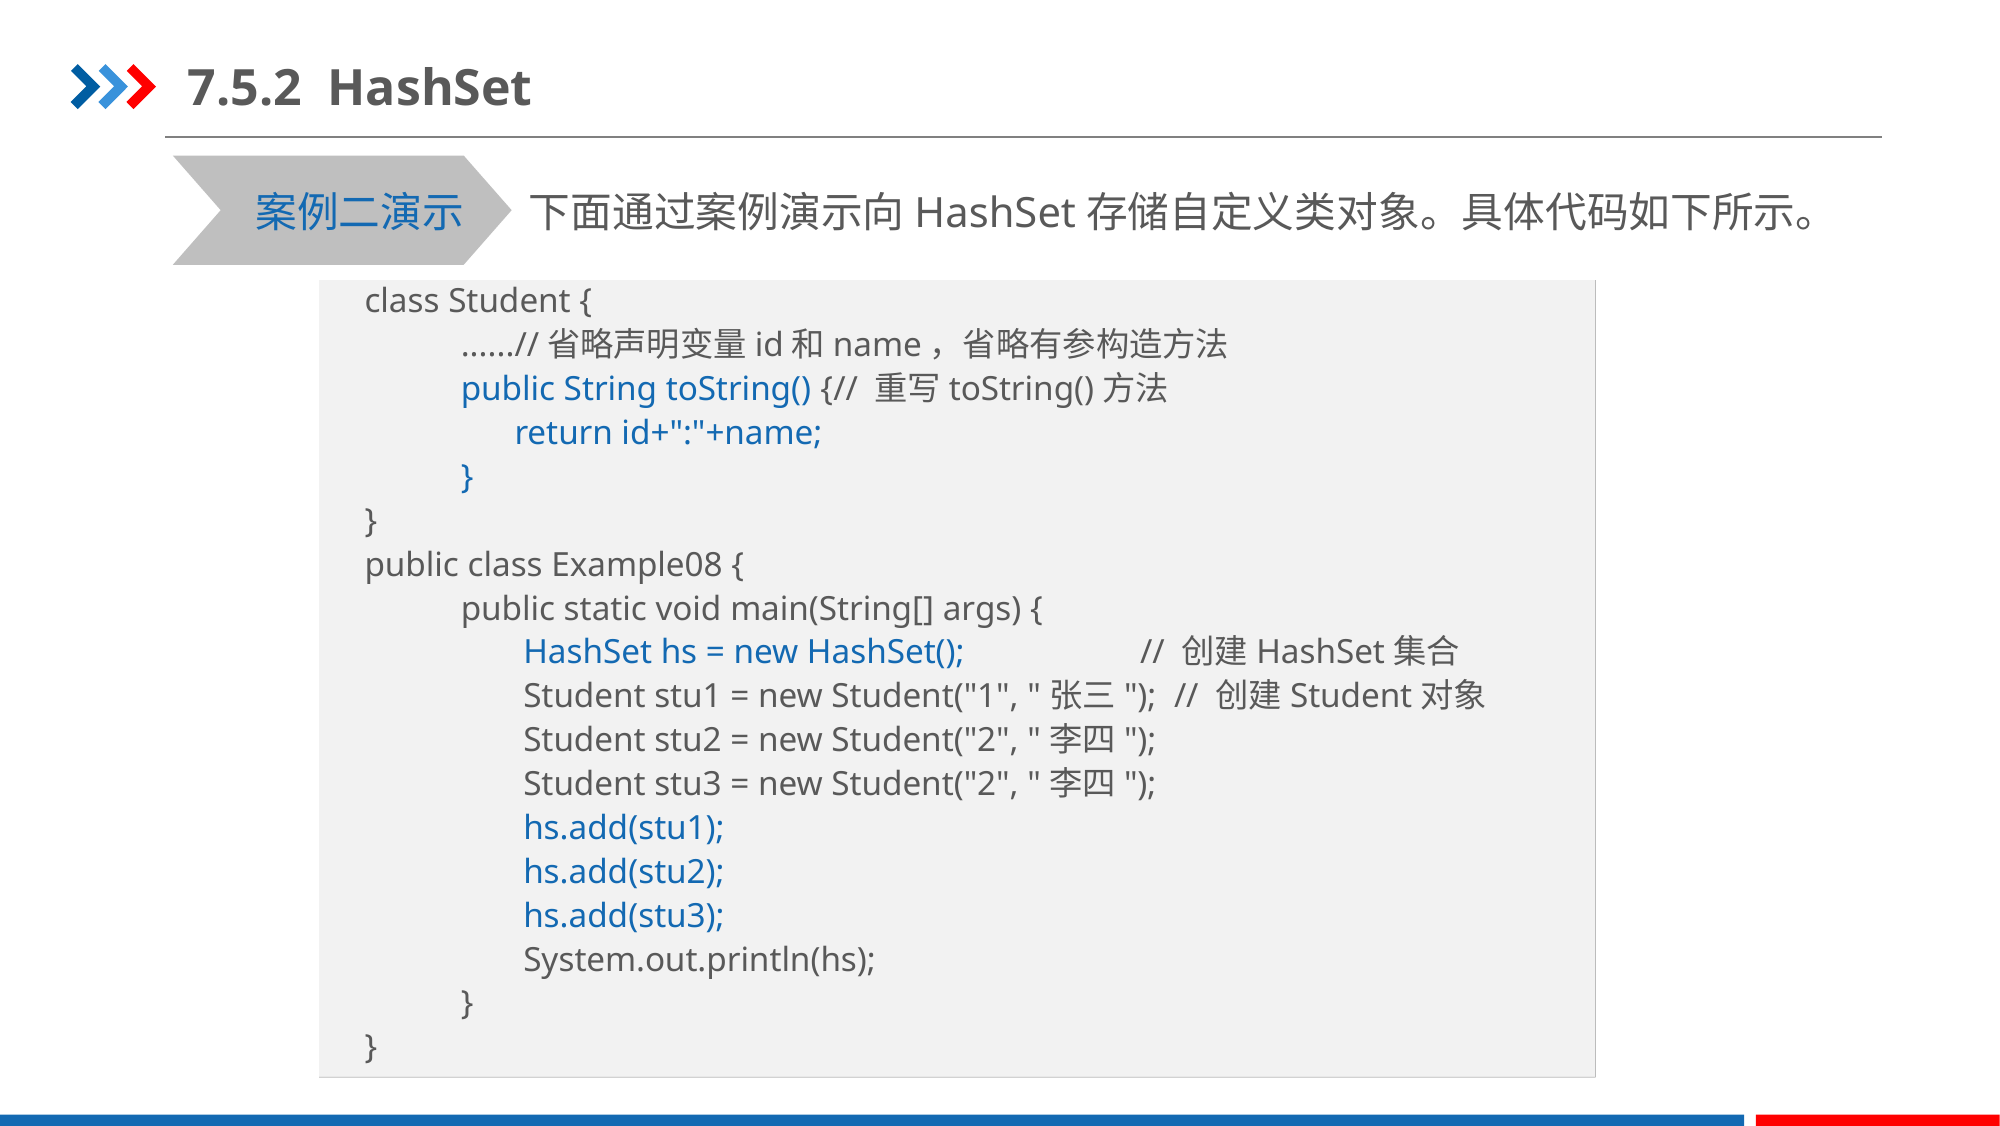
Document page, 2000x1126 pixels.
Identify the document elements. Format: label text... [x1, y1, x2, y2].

text_box 下面通过案例演示向HashSet存储自定义类对象。具体代码如下所示。 [513, 152, 1835, 243]
text_box 案例二演示 [240, 178, 480, 244]
picture [318, 279, 1598, 1080]
text_box [172, 155, 512, 265]
text_box class Student { ......//省略声明变量id和name，省略有参构造方法 public String toString() {// 重写toString()方法 return id+":"+name; } } public class Example08 { public static void main(String[] args) { HashSet hs = new HashSet(); // 创建HashSet集合 Student stu1 = new Student("1", "张三"); // 创建Student对象 Student stu2 = new Student("2", "李四"); Student stu3 = new Student("2", "李四"); hs.add(stu1); hs.add(stu2); hs.add(stu3); System.out.println(hs); } } [349, 268, 1622, 1073]
text_box 7.5.2 HashSet [187, 43, 954, 127]
